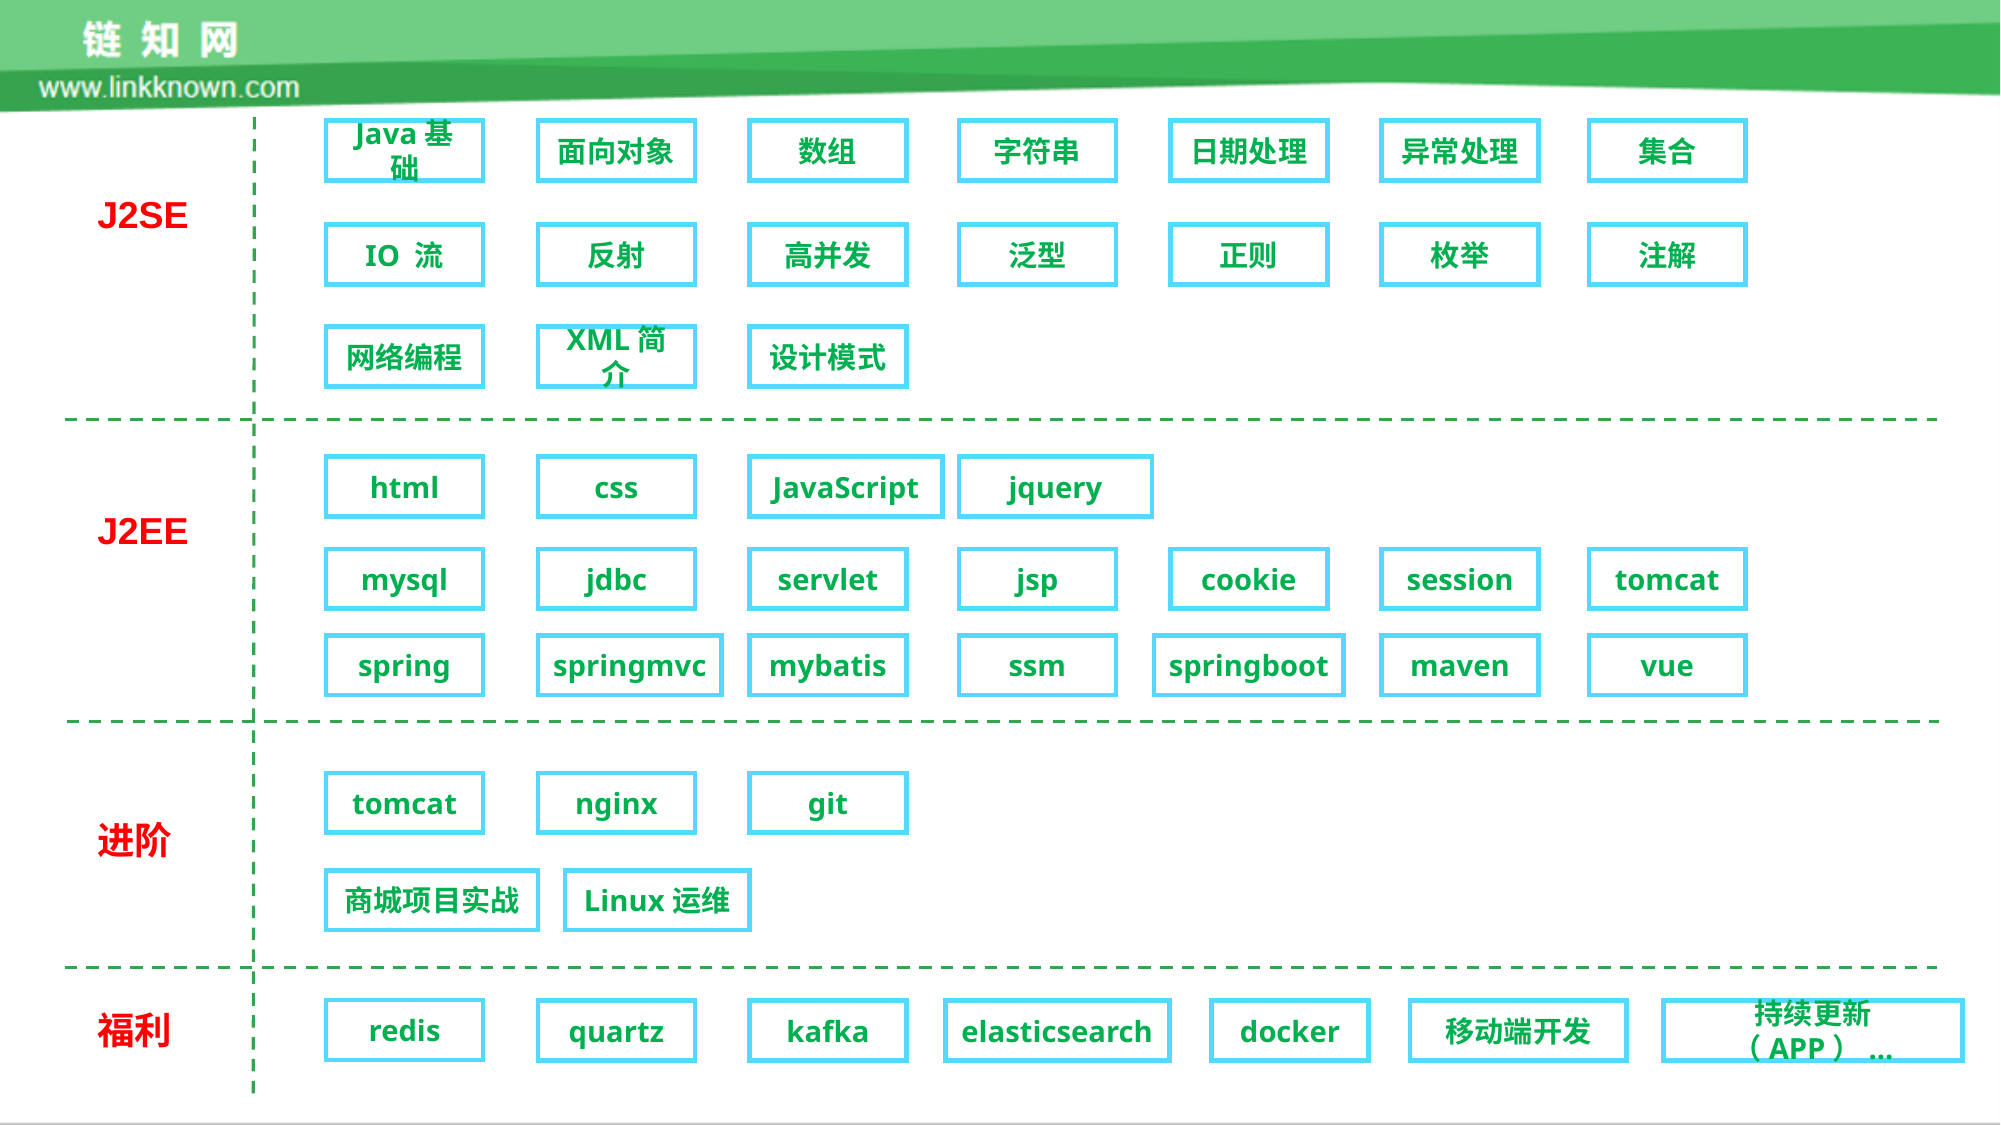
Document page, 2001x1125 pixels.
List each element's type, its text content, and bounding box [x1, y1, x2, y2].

text_box springboot [1153, 634, 1345, 696]
text_box J2EE [82, 499, 205, 559]
text_box servlet [748, 548, 907, 610]
text_box 移动端开发 [1409, 1000, 1628, 1061]
text_box nginx [537, 772, 696, 834]
text_box html [325, 456, 484, 518]
text_box 集合 [1588, 120, 1747, 182]
text_box docker [1211, 1000, 1370, 1061]
text_box css [537, 456, 696, 518]
text_box ssm [958, 634, 1117, 696]
text_box tomcat [325, 772, 484, 834]
text_box springmvc [537, 634, 723, 696]
text_box 异常处理 [1381, 120, 1540, 182]
text_box redis [325, 999, 484, 1061]
text_box 字符串 [958, 120, 1117, 182]
text_box 网络编程 [325, 326, 484, 387]
text_box spring [325, 634, 484, 696]
text_box 进阶 [82, 809, 205, 870]
text_box vue [1588, 634, 1747, 696]
text_box 日期处理 [1169, 120, 1328, 182]
text_box session [1381, 548, 1540, 610]
text_box kafka [748, 1000, 907, 1061]
text_box quartz [537, 1000, 696, 1061]
text_box 商城项目实战 [325, 869, 539, 931]
text_box J2SE [82, 184, 205, 244]
text_box mybatis [748, 634, 907, 696]
text_box 设计模式 [748, 326, 907, 387]
text_box 反射 [537, 224, 696, 285]
text_box maven [1381, 634, 1540, 696]
text_box 正则 [1169, 224, 1328, 285]
picture [0, 0, 2001, 1125]
text_box XML简介 [537, 326, 696, 387]
text_box 高并发 [748, 224, 907, 285]
text_box git [748, 772, 907, 834]
text_box 福利 [82, 1000, 205, 1060]
text_box 注解 [1588, 224, 1747, 285]
text_box Linux运维 [564, 869, 751, 931]
text_box mysql [325, 548, 484, 610]
text_box tomcat [1588, 548, 1747, 610]
text_box 持续更新（APP）... [1663, 1000, 1963, 1061]
text_box cookie [1169, 548, 1328, 610]
text_box Java基础 [325, 120, 484, 182]
text_box 数组 [748, 120, 907, 182]
text_box 泛型 [958, 224, 1117, 285]
text_box IO 流 [325, 224, 484, 285]
text_box 枚举 [1381, 224, 1540, 285]
text_box jquery [958, 456, 1153, 518]
text_box jdbc [537, 548, 696, 610]
text_box elasticsearch [944, 1000, 1170, 1061]
text_box JavaScript [749, 456, 943, 518]
text_box jsp [958, 548, 1117, 610]
text_box 面向对象 [537, 120, 696, 182]
